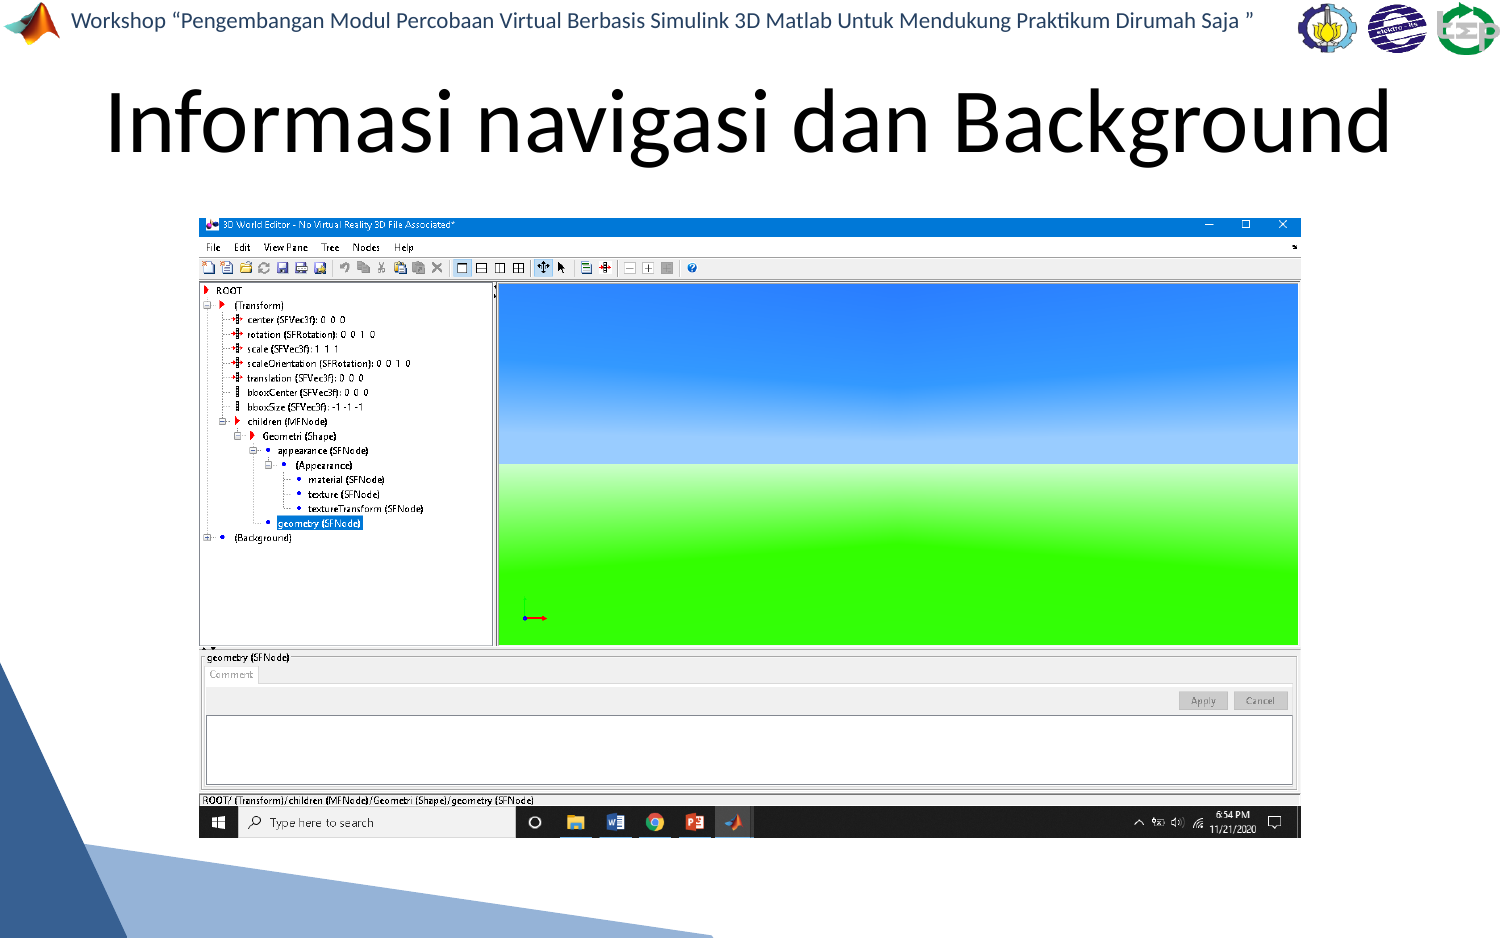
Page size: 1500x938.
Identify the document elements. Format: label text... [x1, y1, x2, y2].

picture [3, 2, 60, 45]
picture [1437, 2, 1500, 55]
picture [1365, 2, 1429, 54]
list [199, 218, 1301, 838]
title Informasi navigasi dan Background [75, 37, 1425, 194]
picture [1294, 0, 1360, 37]
